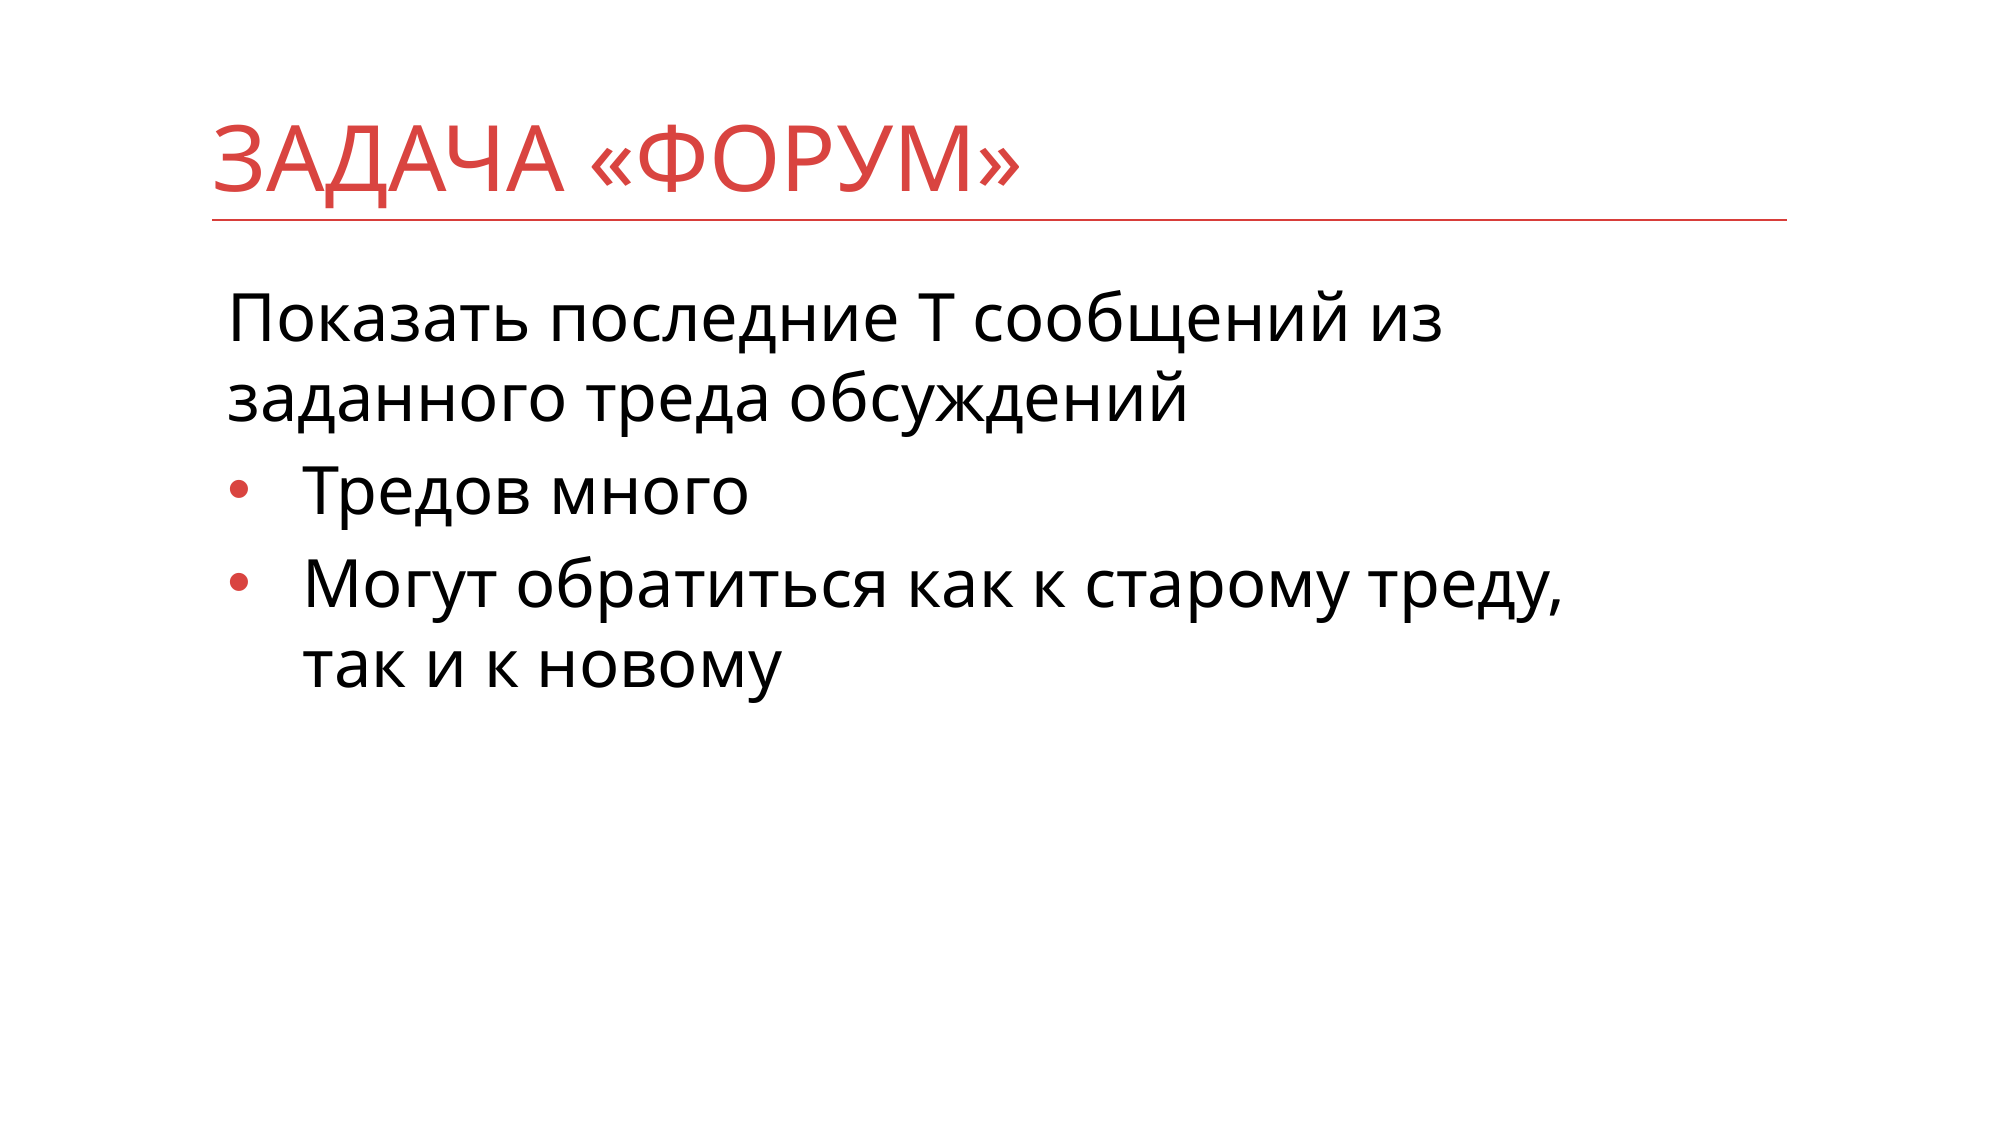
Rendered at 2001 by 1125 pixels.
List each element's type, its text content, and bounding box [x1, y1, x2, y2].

title Задача «Форум» [212, 90, 1788, 220]
list Показать последние T сообщений из заданного треда обсуждений Тредов много Могут обратиться как к старому треду, так и к новому [212, 267, 1788, 1035]
